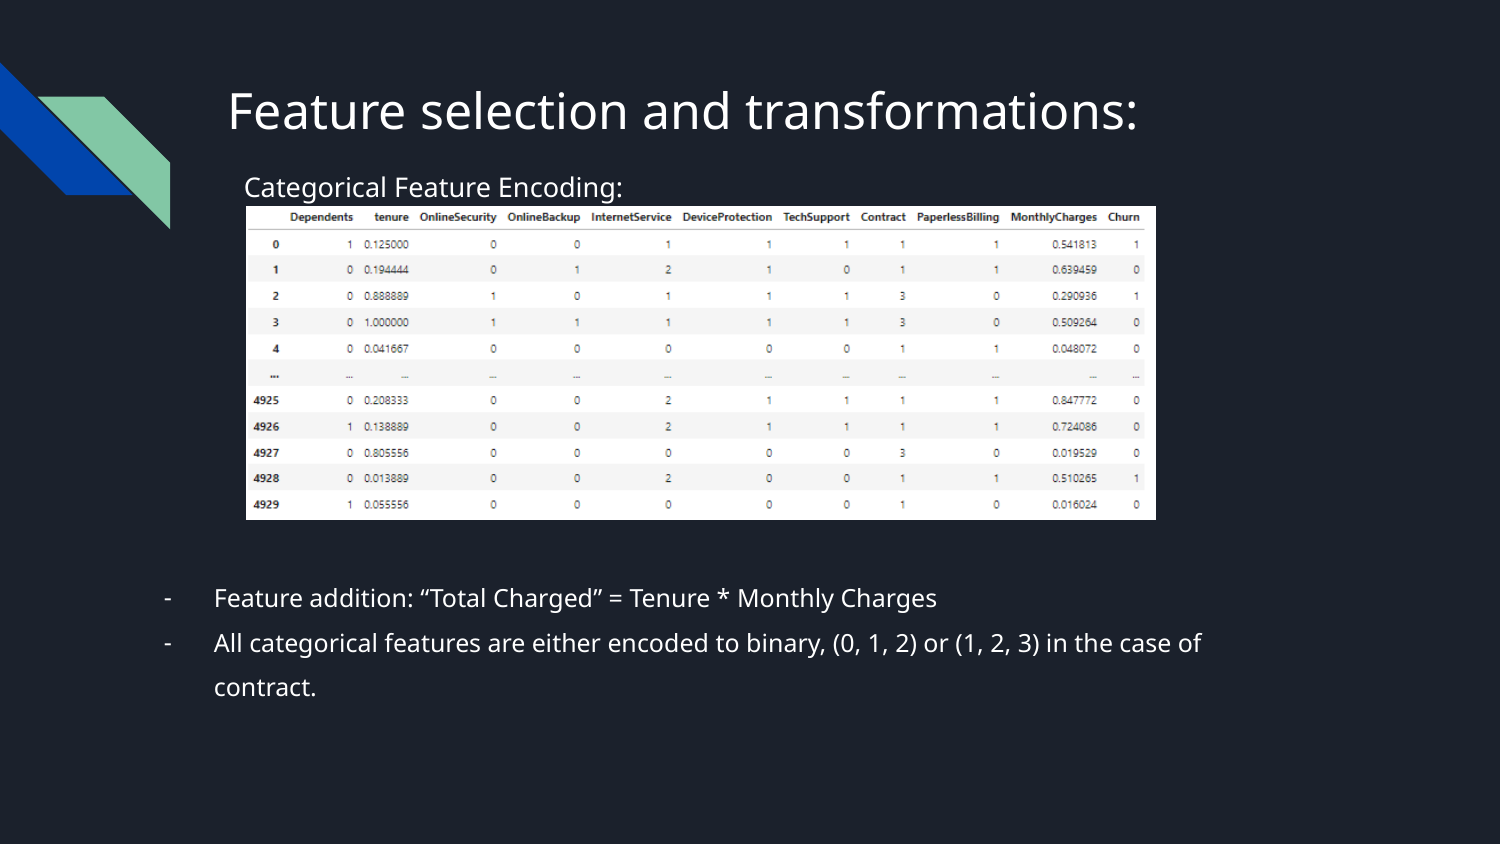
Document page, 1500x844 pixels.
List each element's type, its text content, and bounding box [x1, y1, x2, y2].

list Categorical Feature Encoding: [228, 150, 1384, 629]
list Feature addition: “Total Charged” = Tenure * Monthly Charges All categorical features are either encoded to binary, (0, 1, 2) or (1, 2, 3) in the case of contract. [124, 552, 1279, 724]
title Feature selection and transformations: [212, 64, 1368, 215]
picture [246, 205, 1157, 520]
